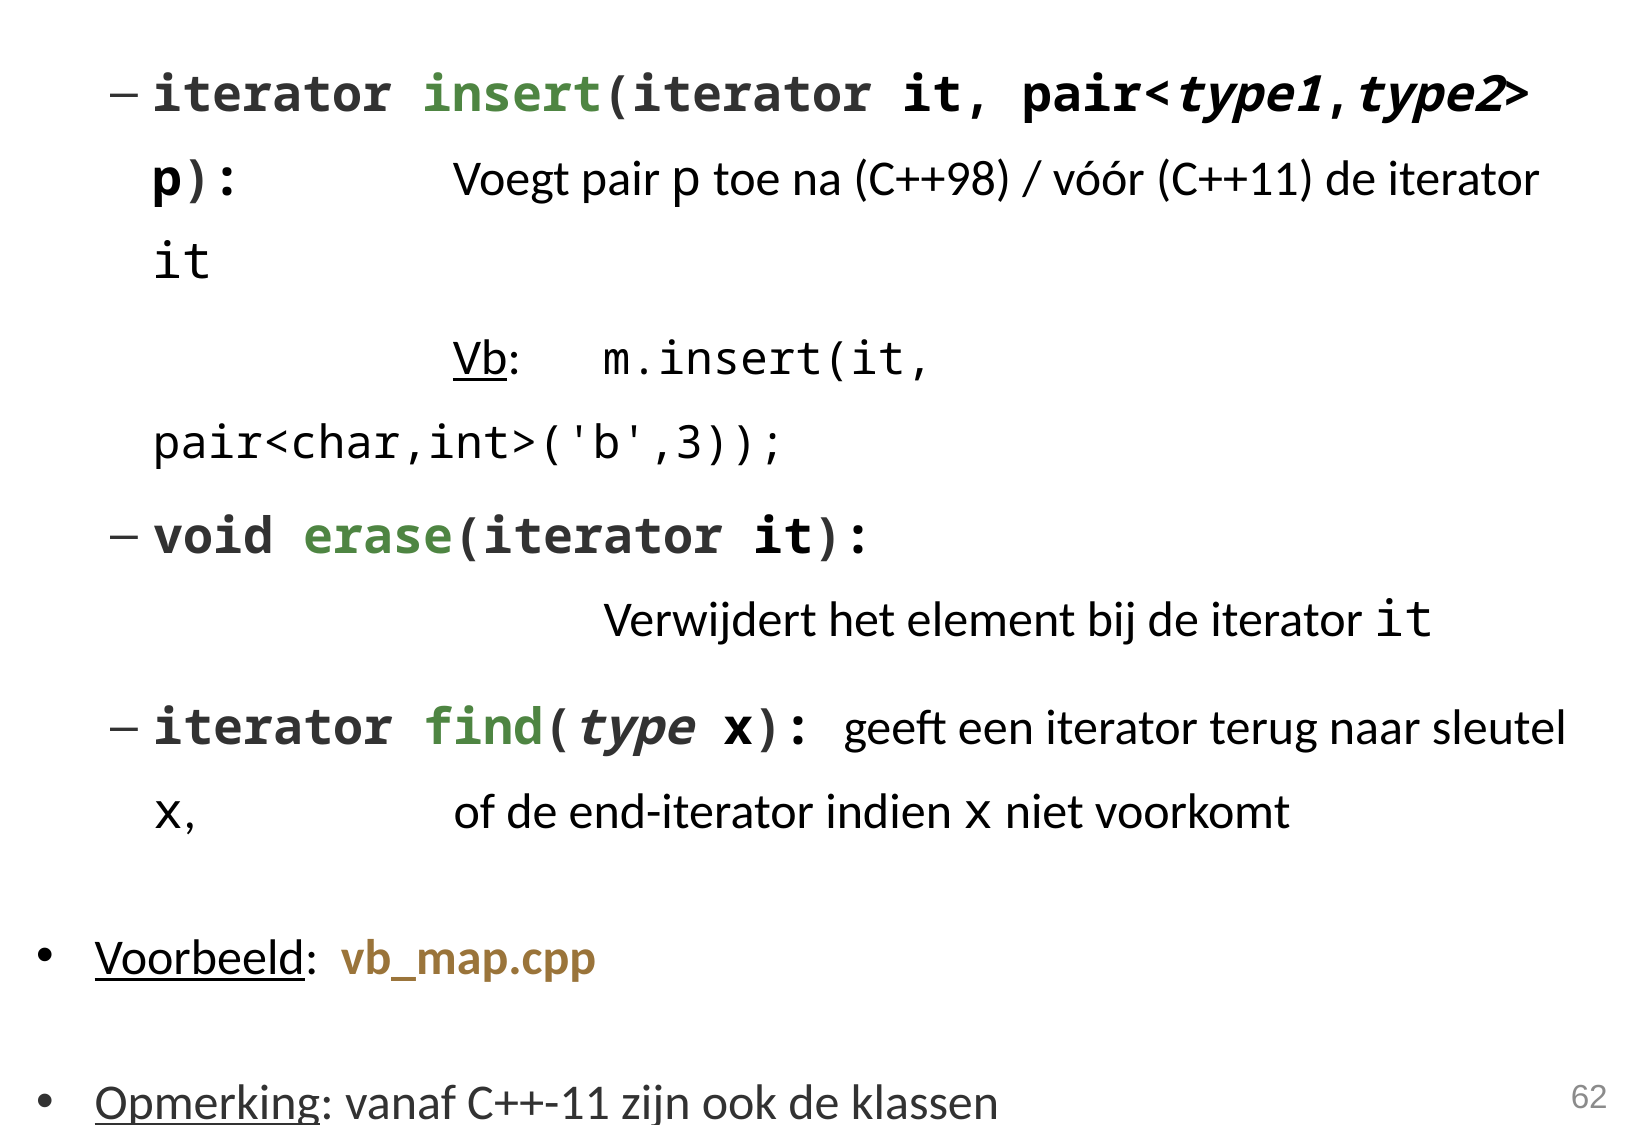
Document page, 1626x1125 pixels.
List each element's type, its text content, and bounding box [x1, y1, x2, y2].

slide_number 62 [1243, 1065, 1623, 1125]
list iterator insert(iterator it, pair<type1,type2> p): Voegt pair p toe na (C++98) / vóór (C++11) de iterator it Vb: m.insert(it, pair<char,int>('b',3)); void erase(iterator it): Verwijdert het element bij de iterator it iterator find(type x): geeft een iterator terug naar sleutel x, of de end-iterator indien x niet voorkomt Voorbeeld: vb_map.cpp Opmerking: vanaf C++-11 zijn ook de klassen unordered_(multi)map beschikbaar [21, 30, 1593, 1039]
